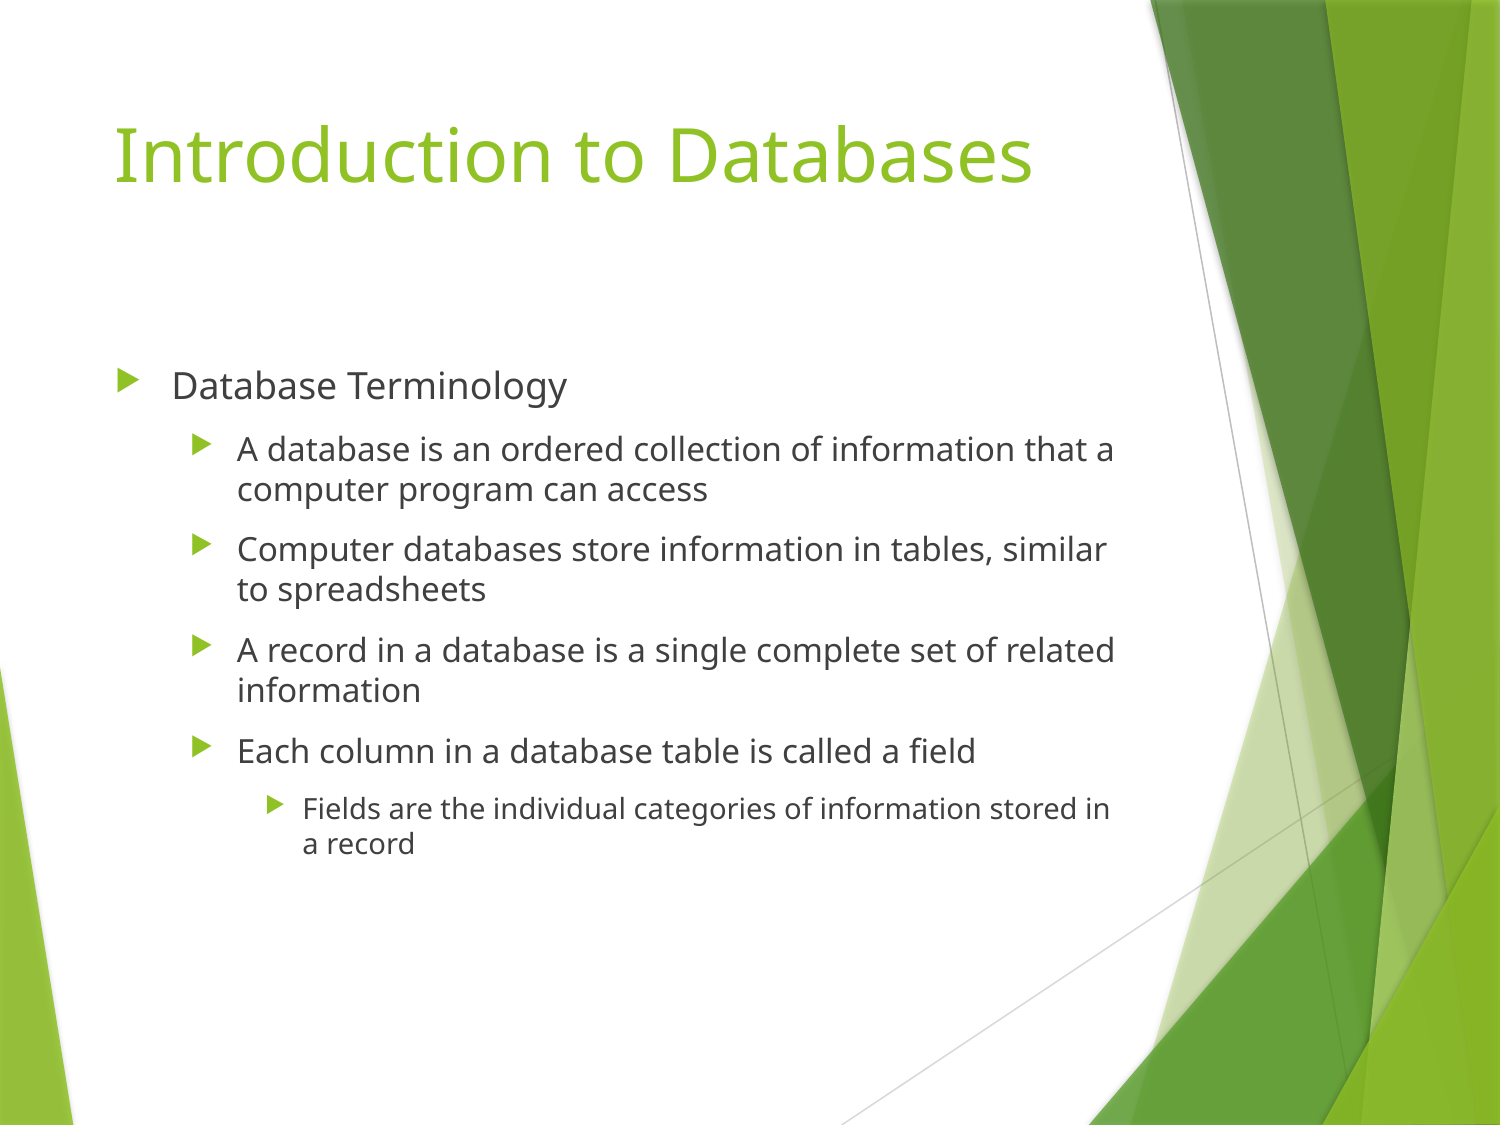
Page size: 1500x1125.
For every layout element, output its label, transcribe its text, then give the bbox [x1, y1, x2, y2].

title Introduction to Databases [99, 99, 1142, 317]
list Database Terminology A database is an ordered collection of information that a computer program can access Computer databases store information in tables, similar to spreadsheets A record in a database is a single complete set of related information Each column in a database table is called a field Fields are the individual categories of information stored in a record [99, 354, 1142, 992]
